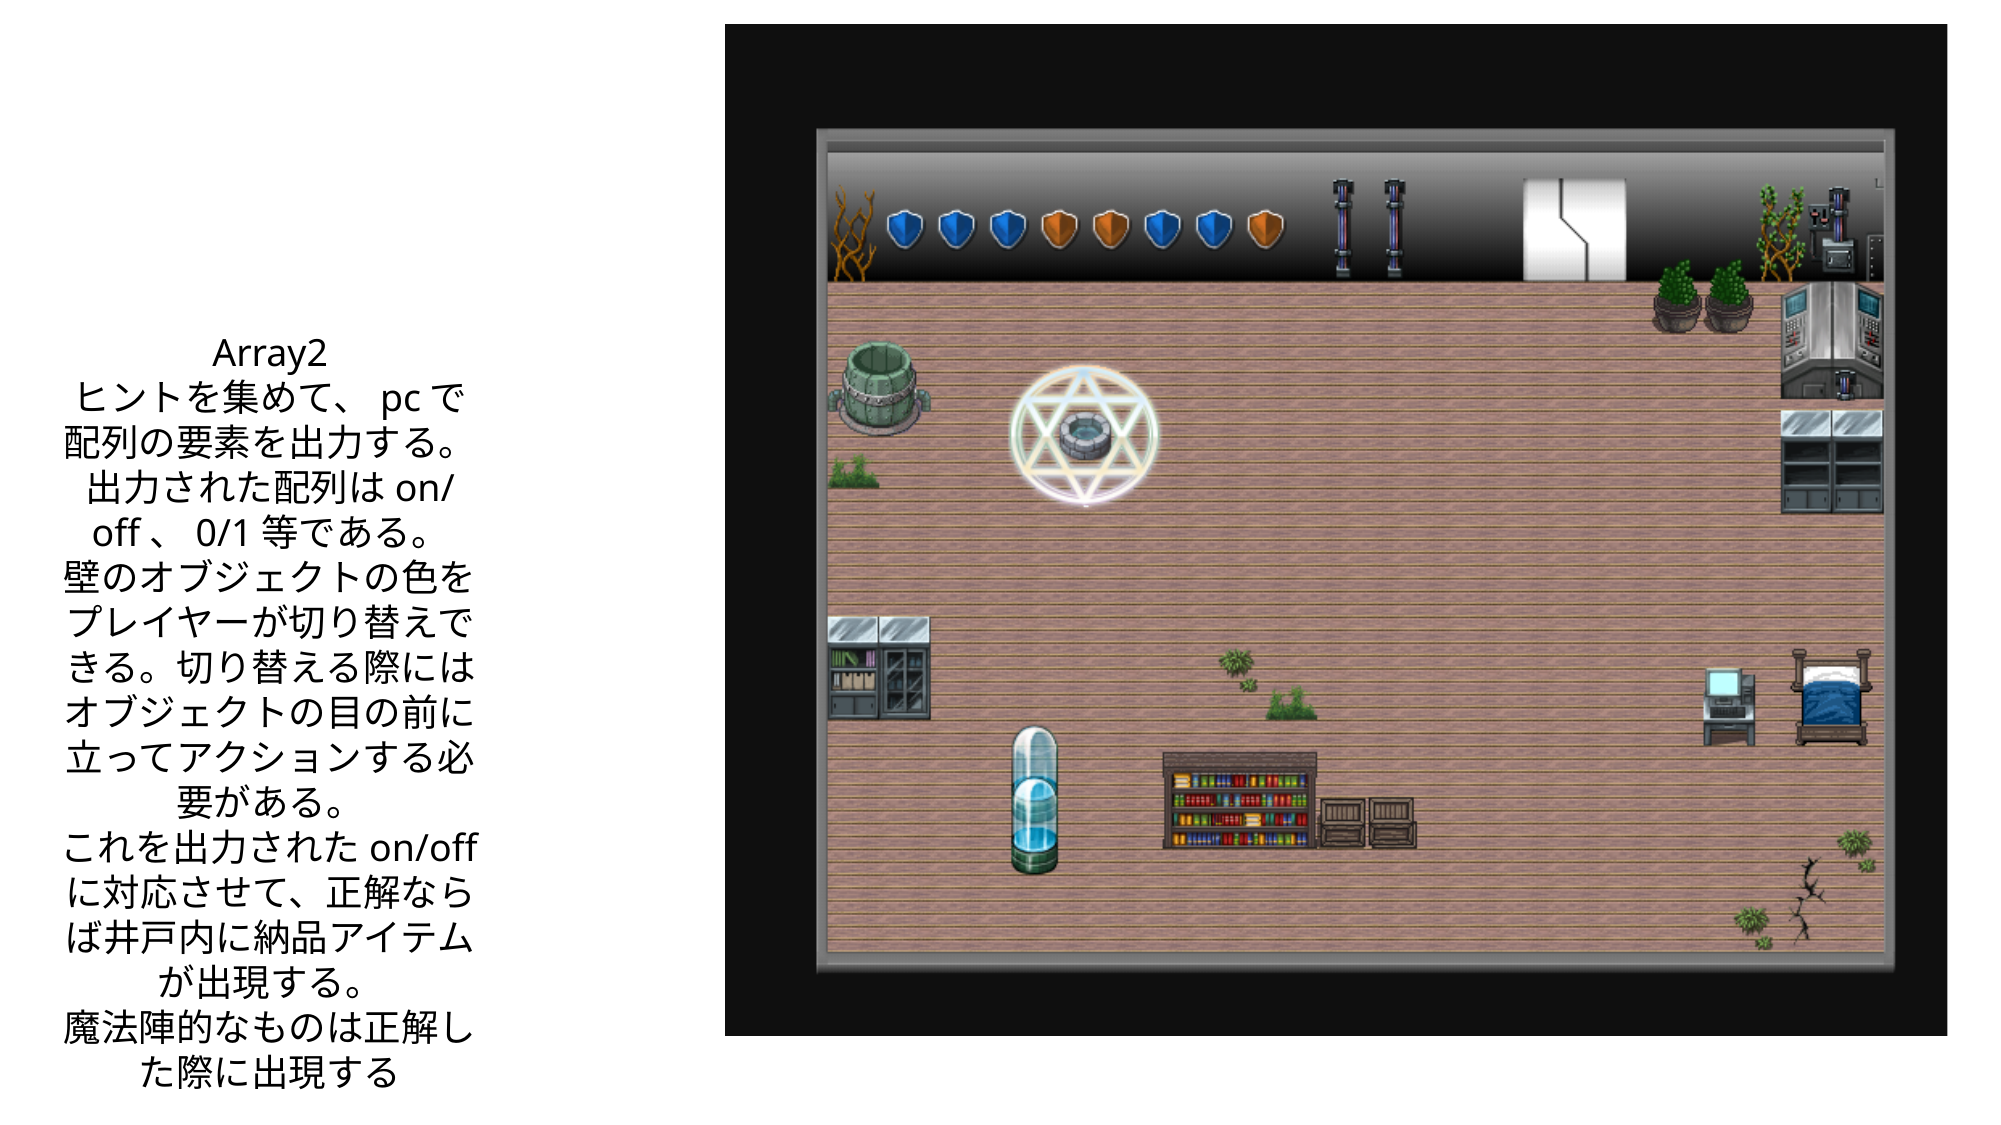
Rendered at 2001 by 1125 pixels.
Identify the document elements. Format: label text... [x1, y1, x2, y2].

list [724, 24, 1948, 1036]
text_box Array2 ヒントを集めて、pcで配列の要素を出力する。 出力された配列はon/off、0/1等である。 壁のオブジェクトの色をプレイヤーが切り替えできる。切り替える際にはオブジェクトの目の前に立ってアクションする必要がある。 これを出力されたon/offに対応させて、正解ならば井戸内に納品アイテムが出現する。 魔法陣的なものは正解した際に出現する [45, 321, 496, 1125]
